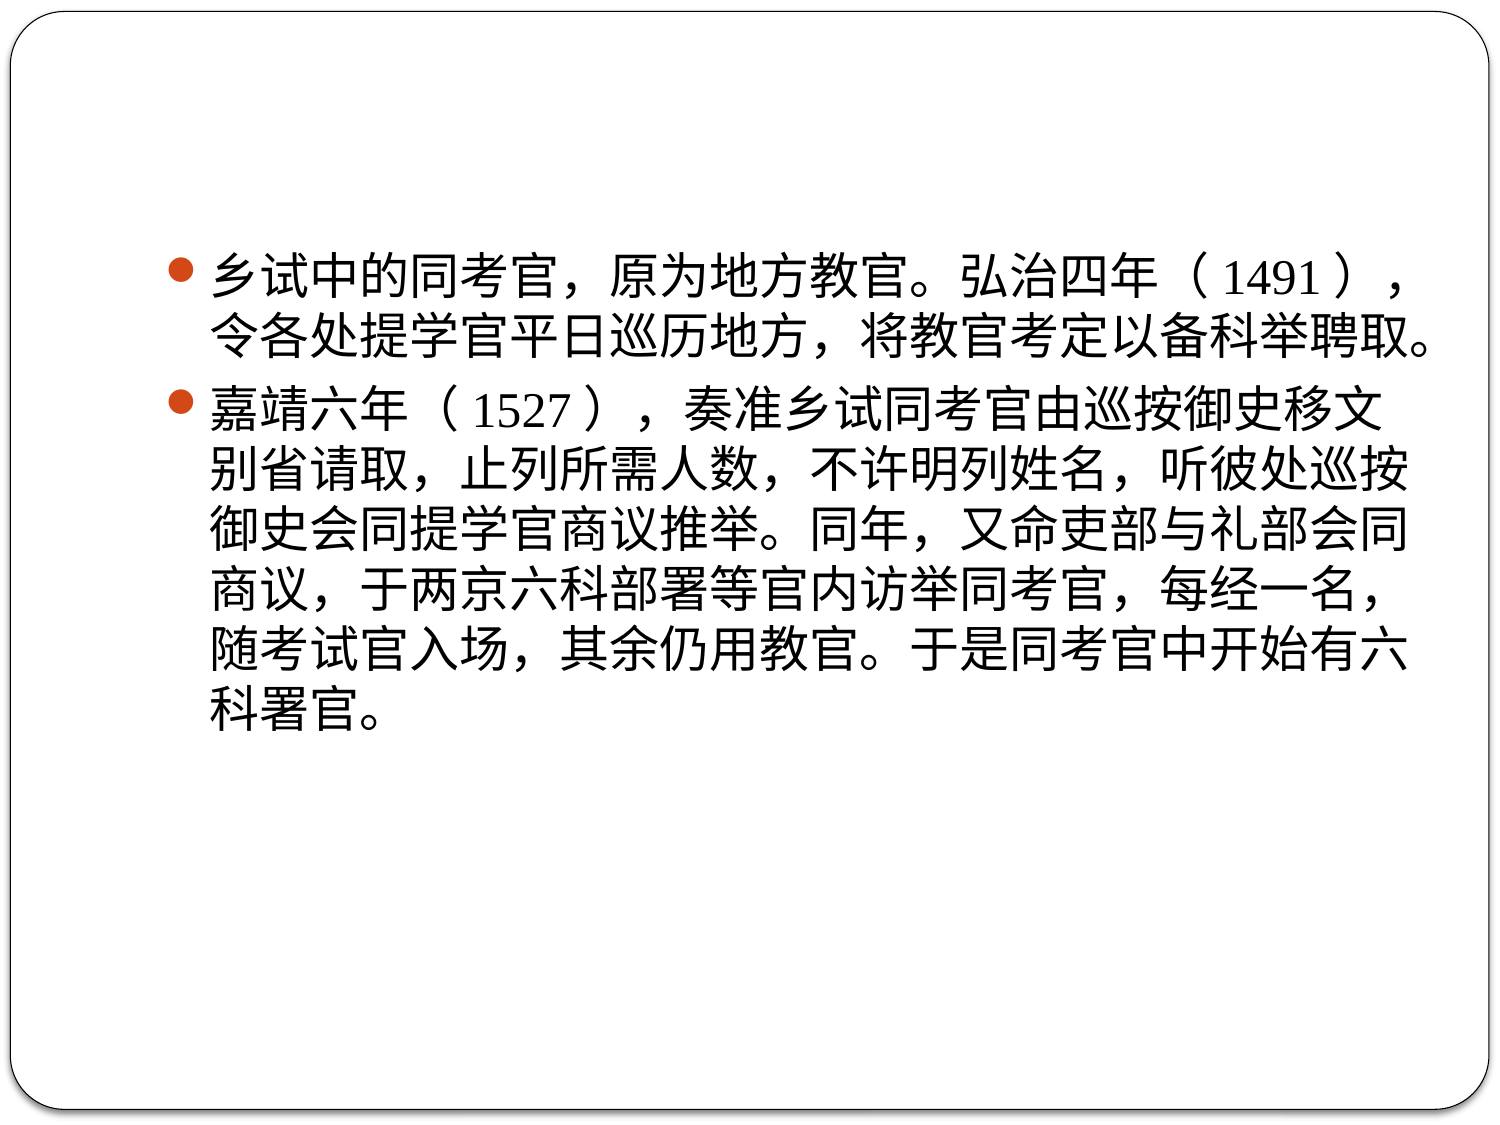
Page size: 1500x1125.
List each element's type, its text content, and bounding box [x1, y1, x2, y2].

list 乡试中的同考官，原为地方教官。弘治四年（1491），令各处提学官平日巡历地方，将教官考定以备科举聘取。 嘉靖六年（1527），奏准乡试同考官由巡按御史移文别省请取，止列所需人数，不许明列姓名，听彼处巡按御史会同提学官商议推举。同年，又命吏部与礼部会同商议，于两京六科部署等官内访举同考官，每经一名，随考试官入场，其余仍用教官。于是同考官中开始有六科署官。 [149, 237, 1426, 988]
